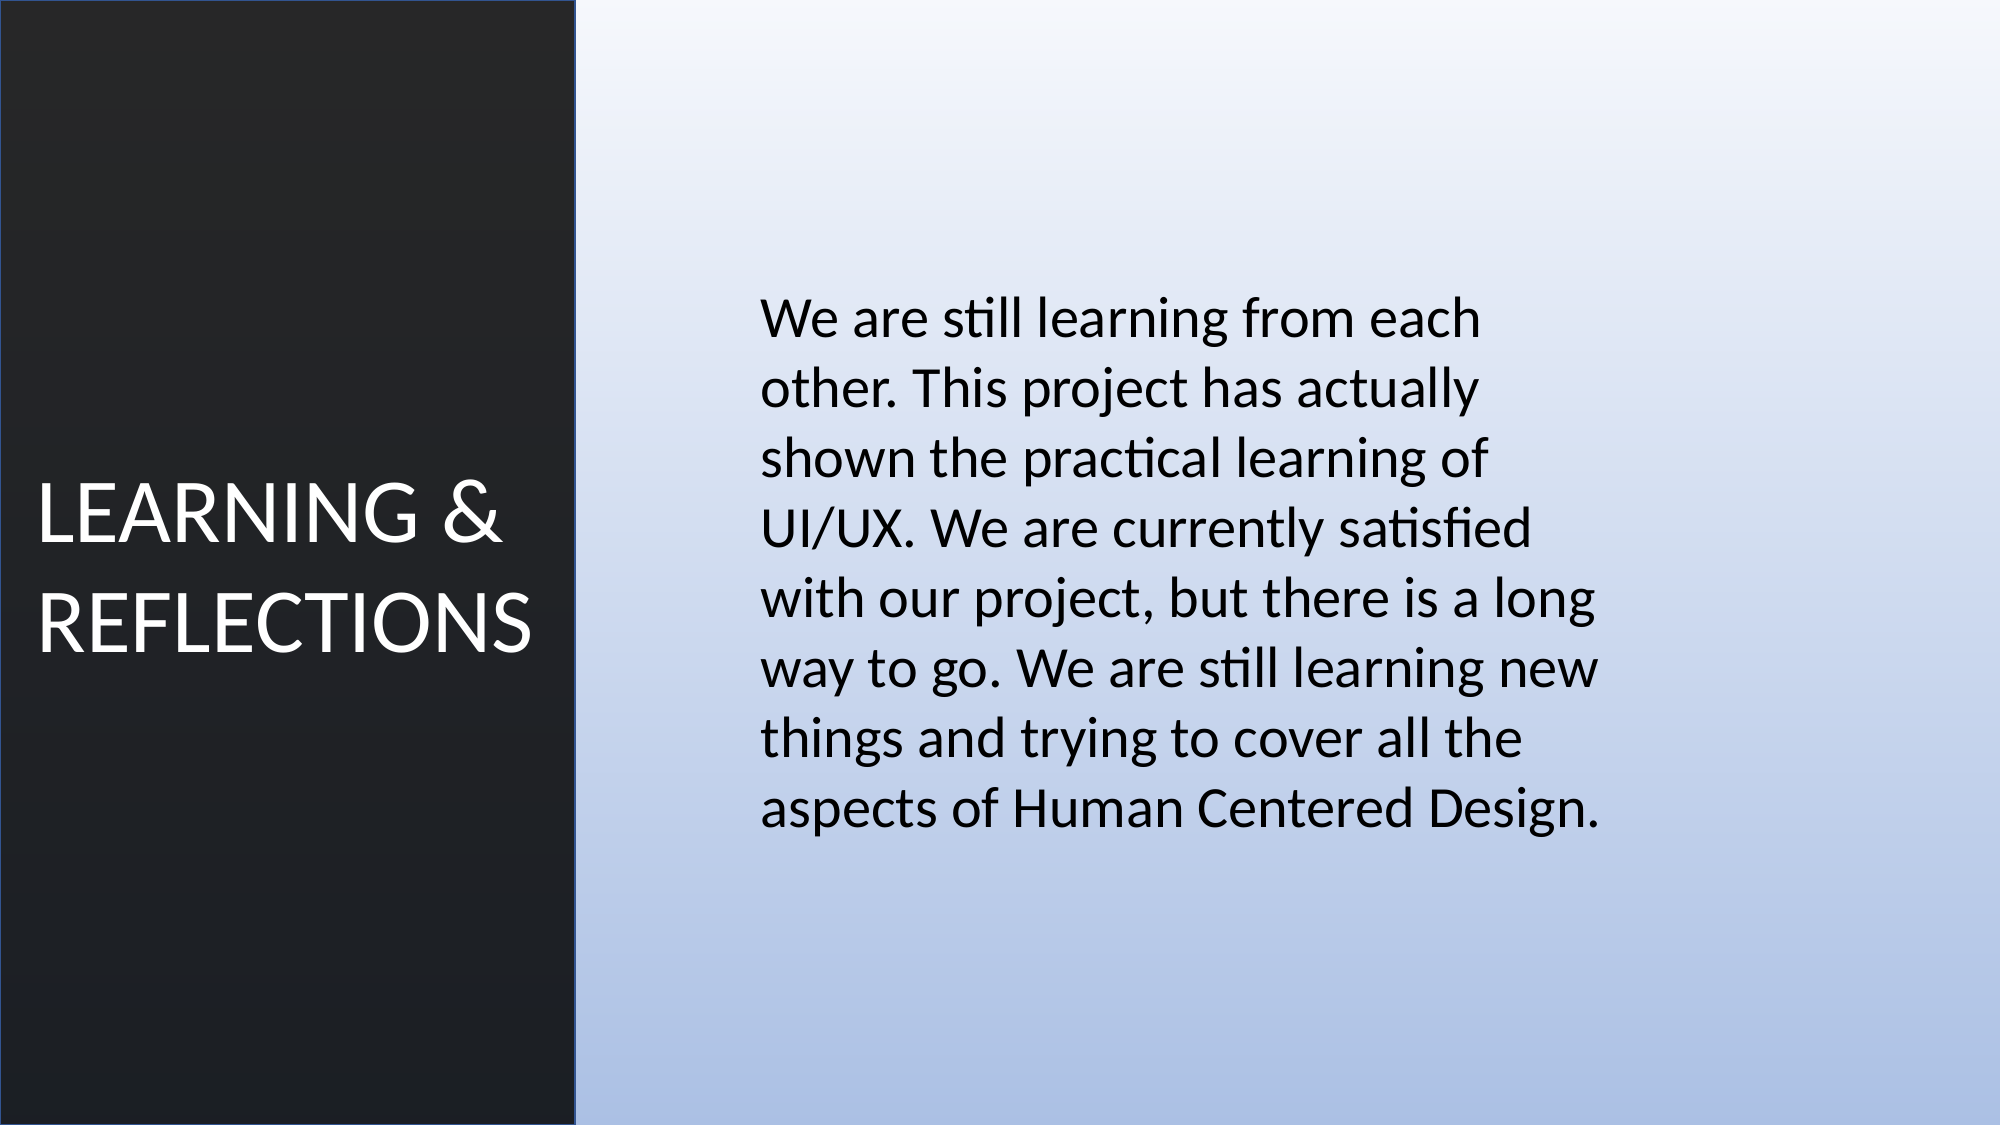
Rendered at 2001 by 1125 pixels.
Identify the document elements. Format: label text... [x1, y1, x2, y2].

text_box We are still learning from each other. This project has actually shown the practical learning of UI/UX. We are currently satisfied with our project, but there is a long way to go. We are still learning new things and trying to cover all the aspects of Human Centered Design. [746, 272, 1628, 847]
text_box [0, 0, 576, 1125]
text_box LEARNING & REFLECTIONS [21, 443, 554, 679]
